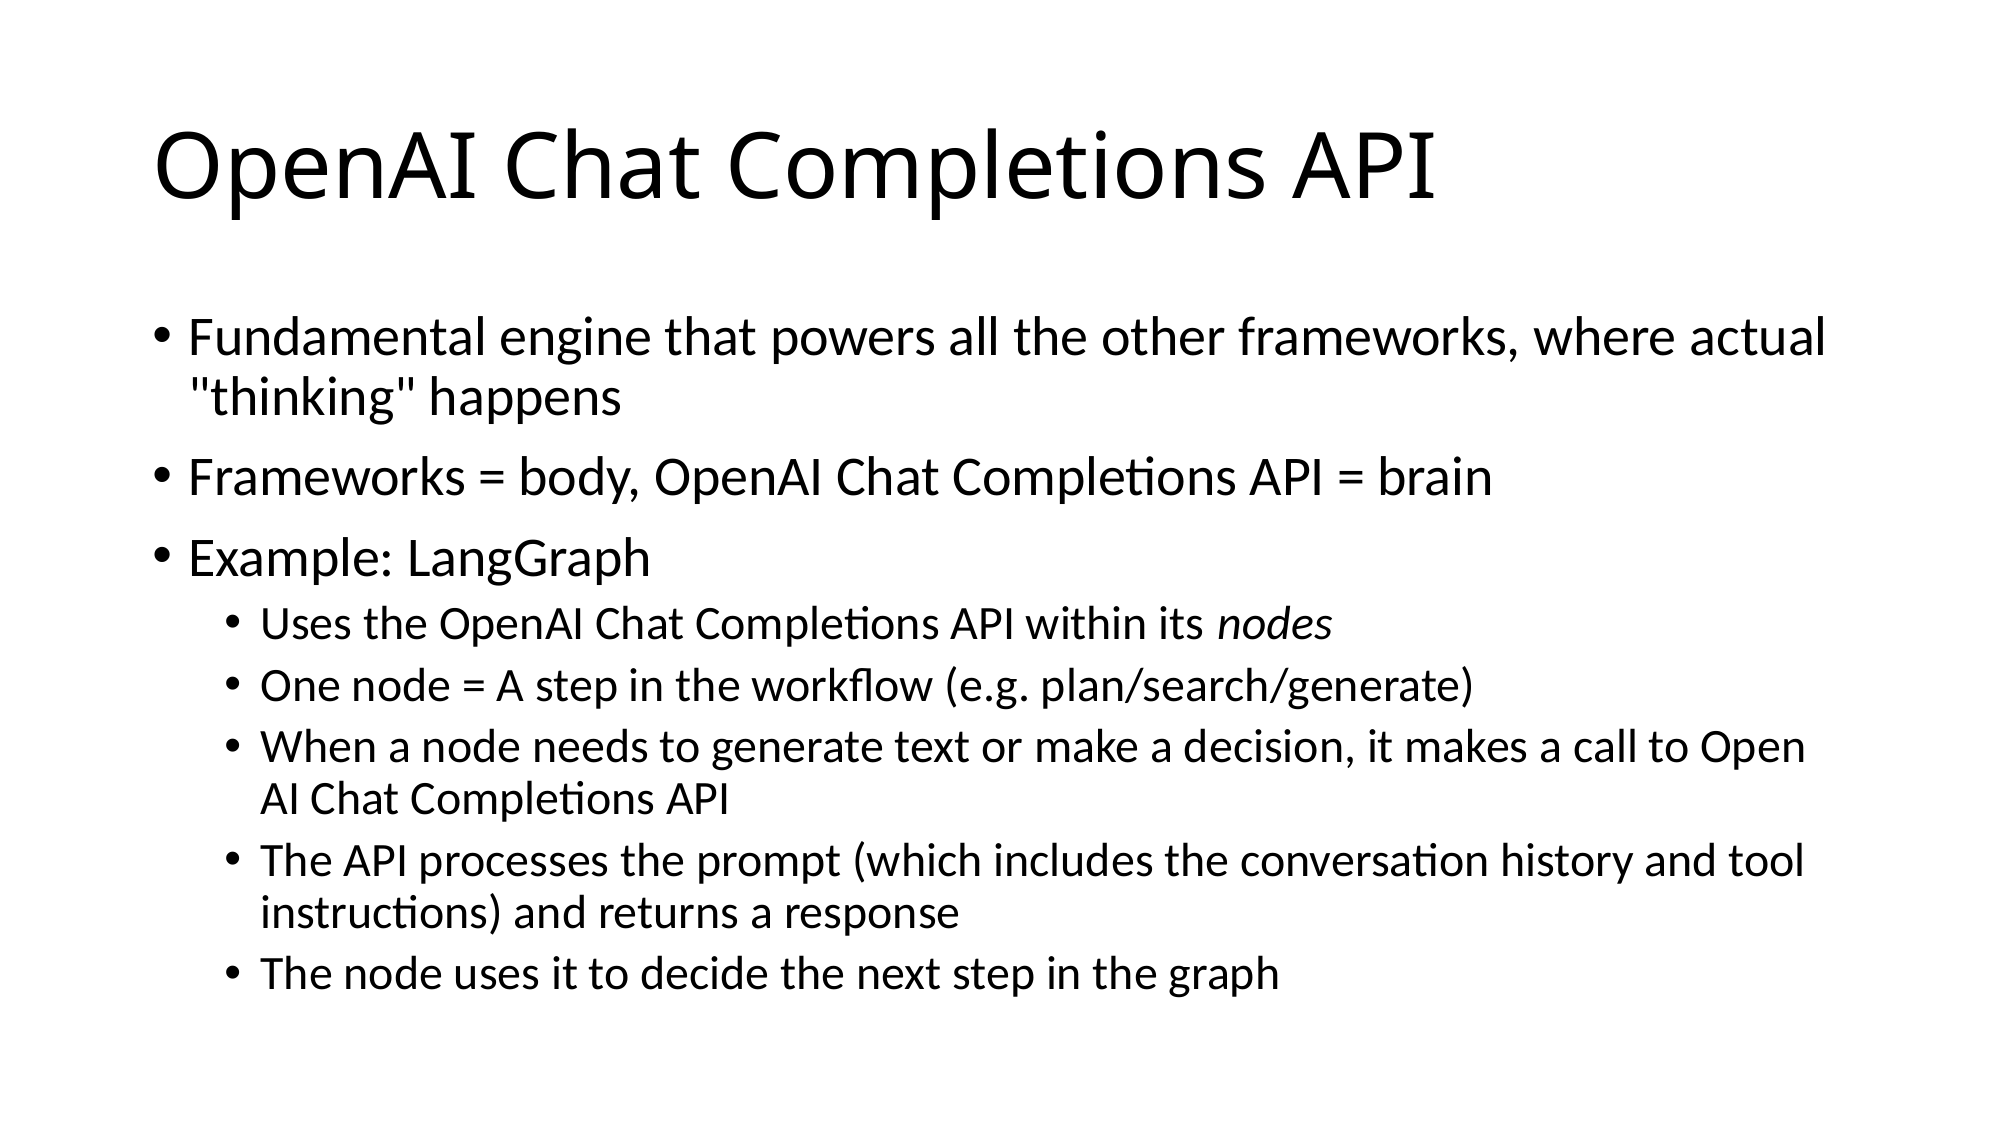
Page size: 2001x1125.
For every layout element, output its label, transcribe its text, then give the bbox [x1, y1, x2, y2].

list Fundamental engine that powers all the other frameworks, where actual "thinking" happens Frameworks = body, OpenAI Chat Completions API = brain Example: LangGraph Uses the OpenAI Chat Completions API within its nodes One node = A step in the workflow (e.g. plan/search/generate) When a node needs to generate text or make a decision, it makes a call to Open AI Chat Completions API The API processes the prompt (which includes the conversation history and tool instructions) and returns a response The node uses it to decide the next step in the graph [137, 299, 1863, 1014]
title OpenAI Chat Completions API [137, 59, 1863, 278]
